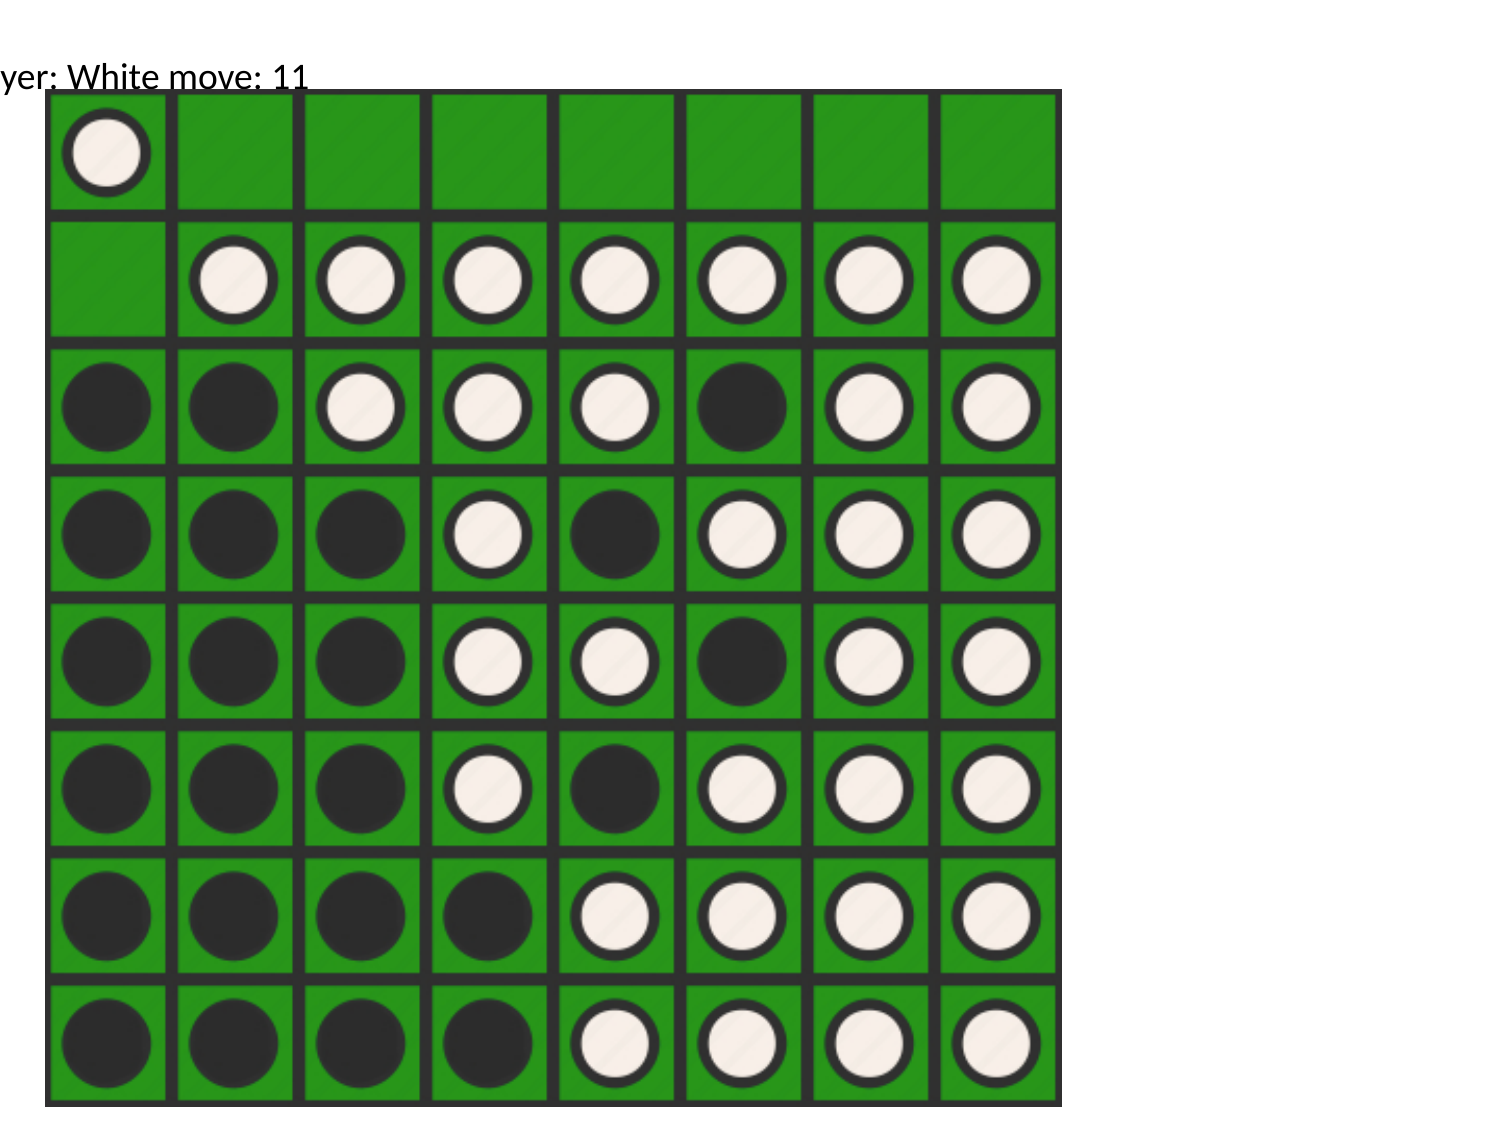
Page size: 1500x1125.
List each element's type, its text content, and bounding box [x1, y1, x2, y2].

picture [44, 89, 1062, 1107]
text_box turn: 52 player: White move: 11 [0, 44, 325, 105]
